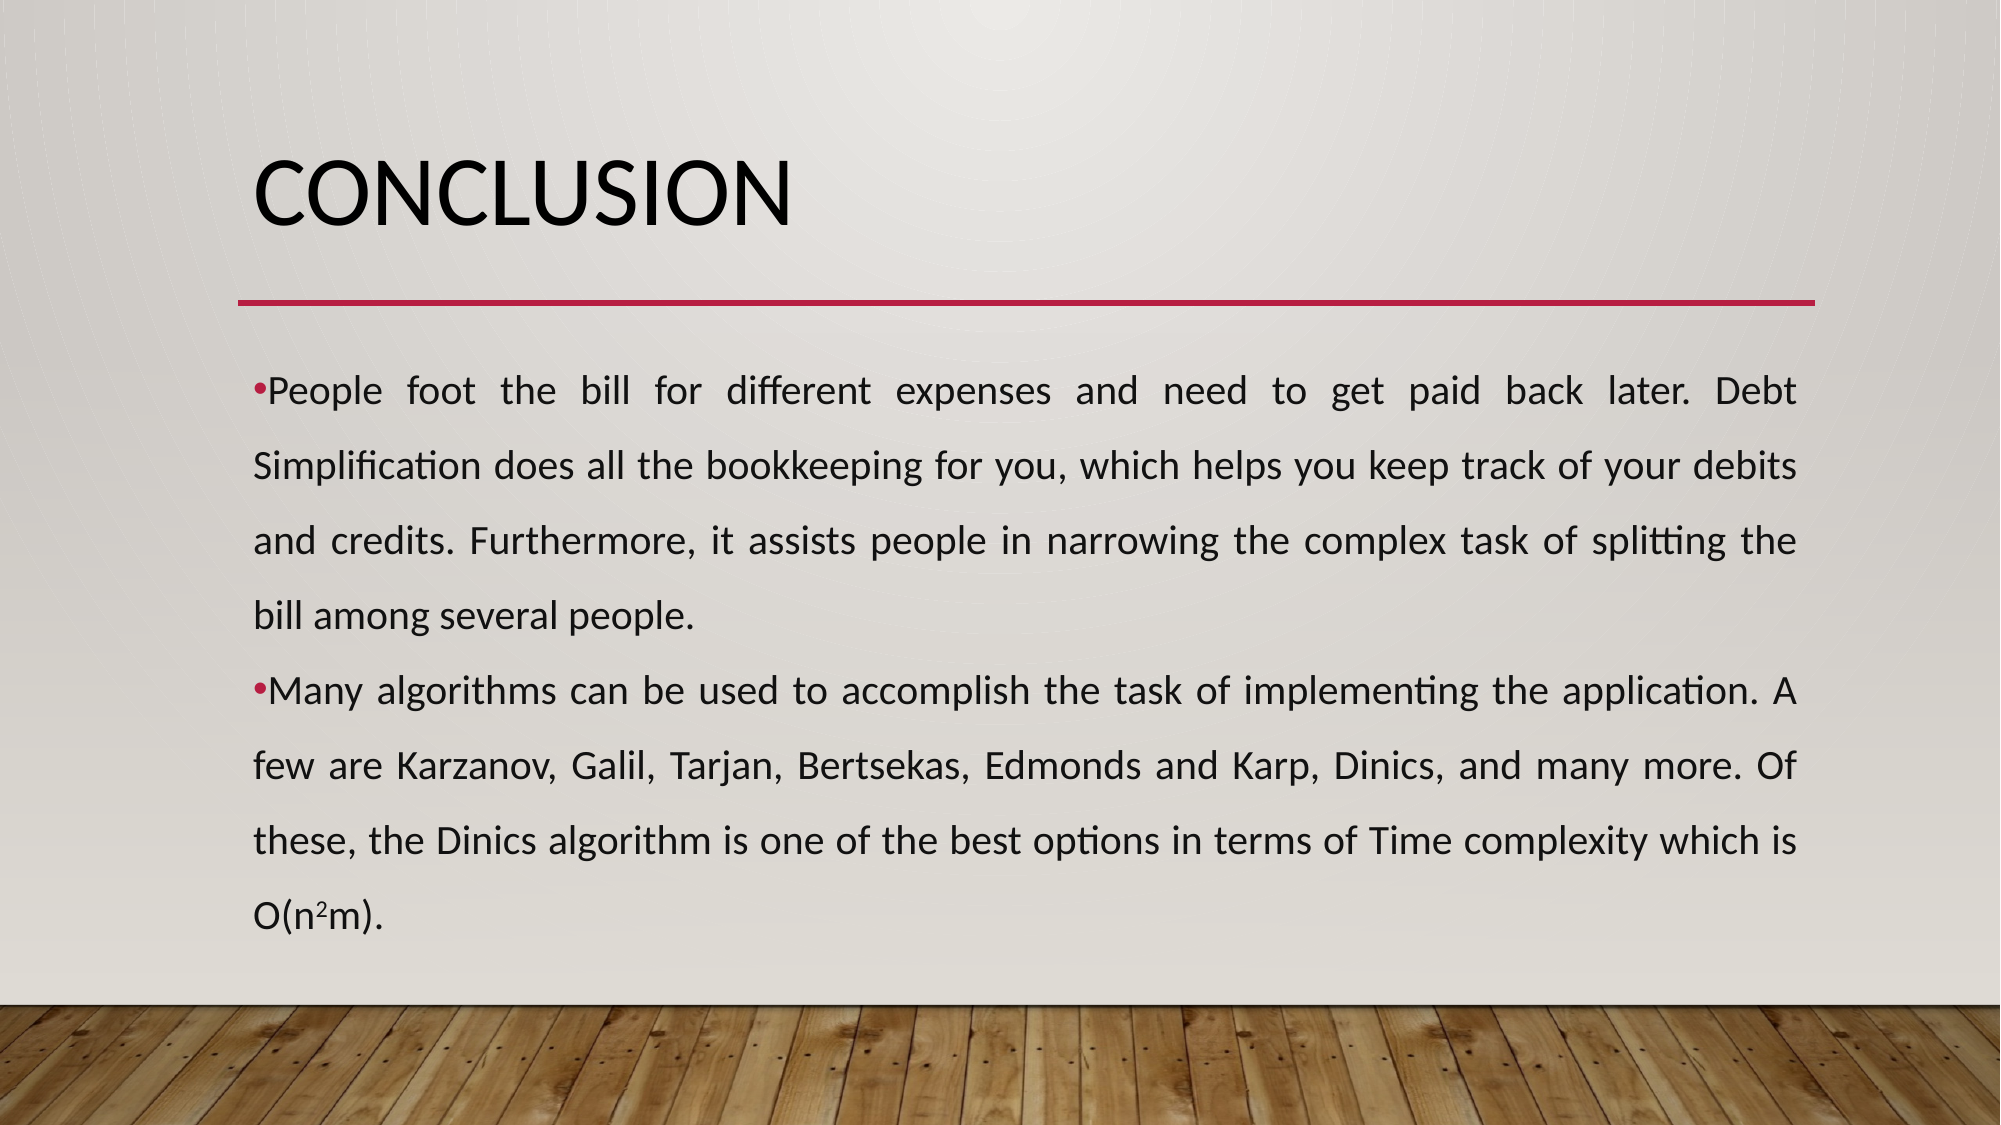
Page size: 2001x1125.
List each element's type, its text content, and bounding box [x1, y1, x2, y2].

picture [0, 1005, 2000, 1125]
title CONCLUSION [238, 131, 1814, 305]
list People foot the bill for different expenses and need to get paid back later. Debt Simplification does all the bookkeeping for you, which helps you keep track of your debits and credits. Furthermore, it assists people in narrowing the complex task of splitting the bill among several people. Many algorithms can be used to accomplish the task of implementing the application. A few are Karzanov, Galil, Tarjan, Bertsekas, Edmonds and Karp, Dinics, and many more. Of these, the Dinics algorithm is one of the best options in terms of Time complexity which is O(n2m). [238, 330, 1814, 897]
